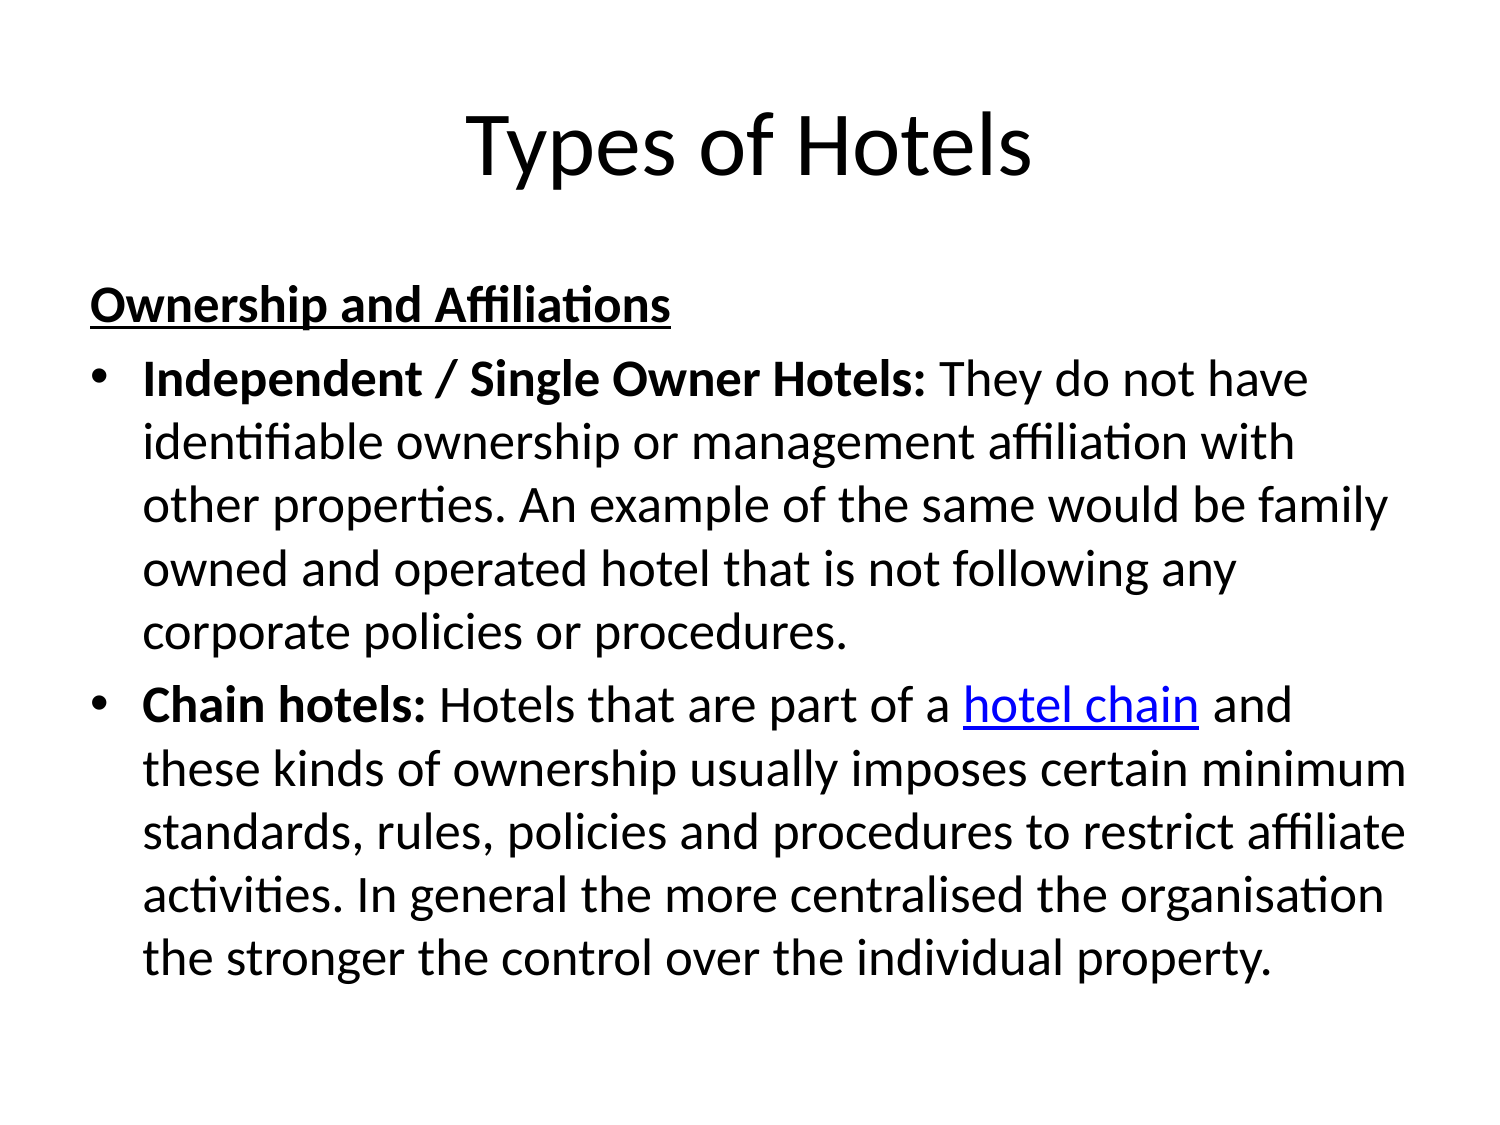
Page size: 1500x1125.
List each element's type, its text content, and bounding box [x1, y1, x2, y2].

title Types of Hotels [75, 45, 1425, 233]
list Ownership and Affiliations Independent / Single Owner Hotels: They do not have identifiable ownership or management affiliation with other properties. An example of the same would be family owned and operated hotel that is not following any corporate policies or procedures. Chain hotels: Hotels that are part of a hotel chain and these kinds of ownership usually imposes certain minimum standards, rules, policies and procedures to restrict affiliate activities. In general the more centralised the organisation the stronger the control over the individual property. [75, 262, 1425, 1005]
